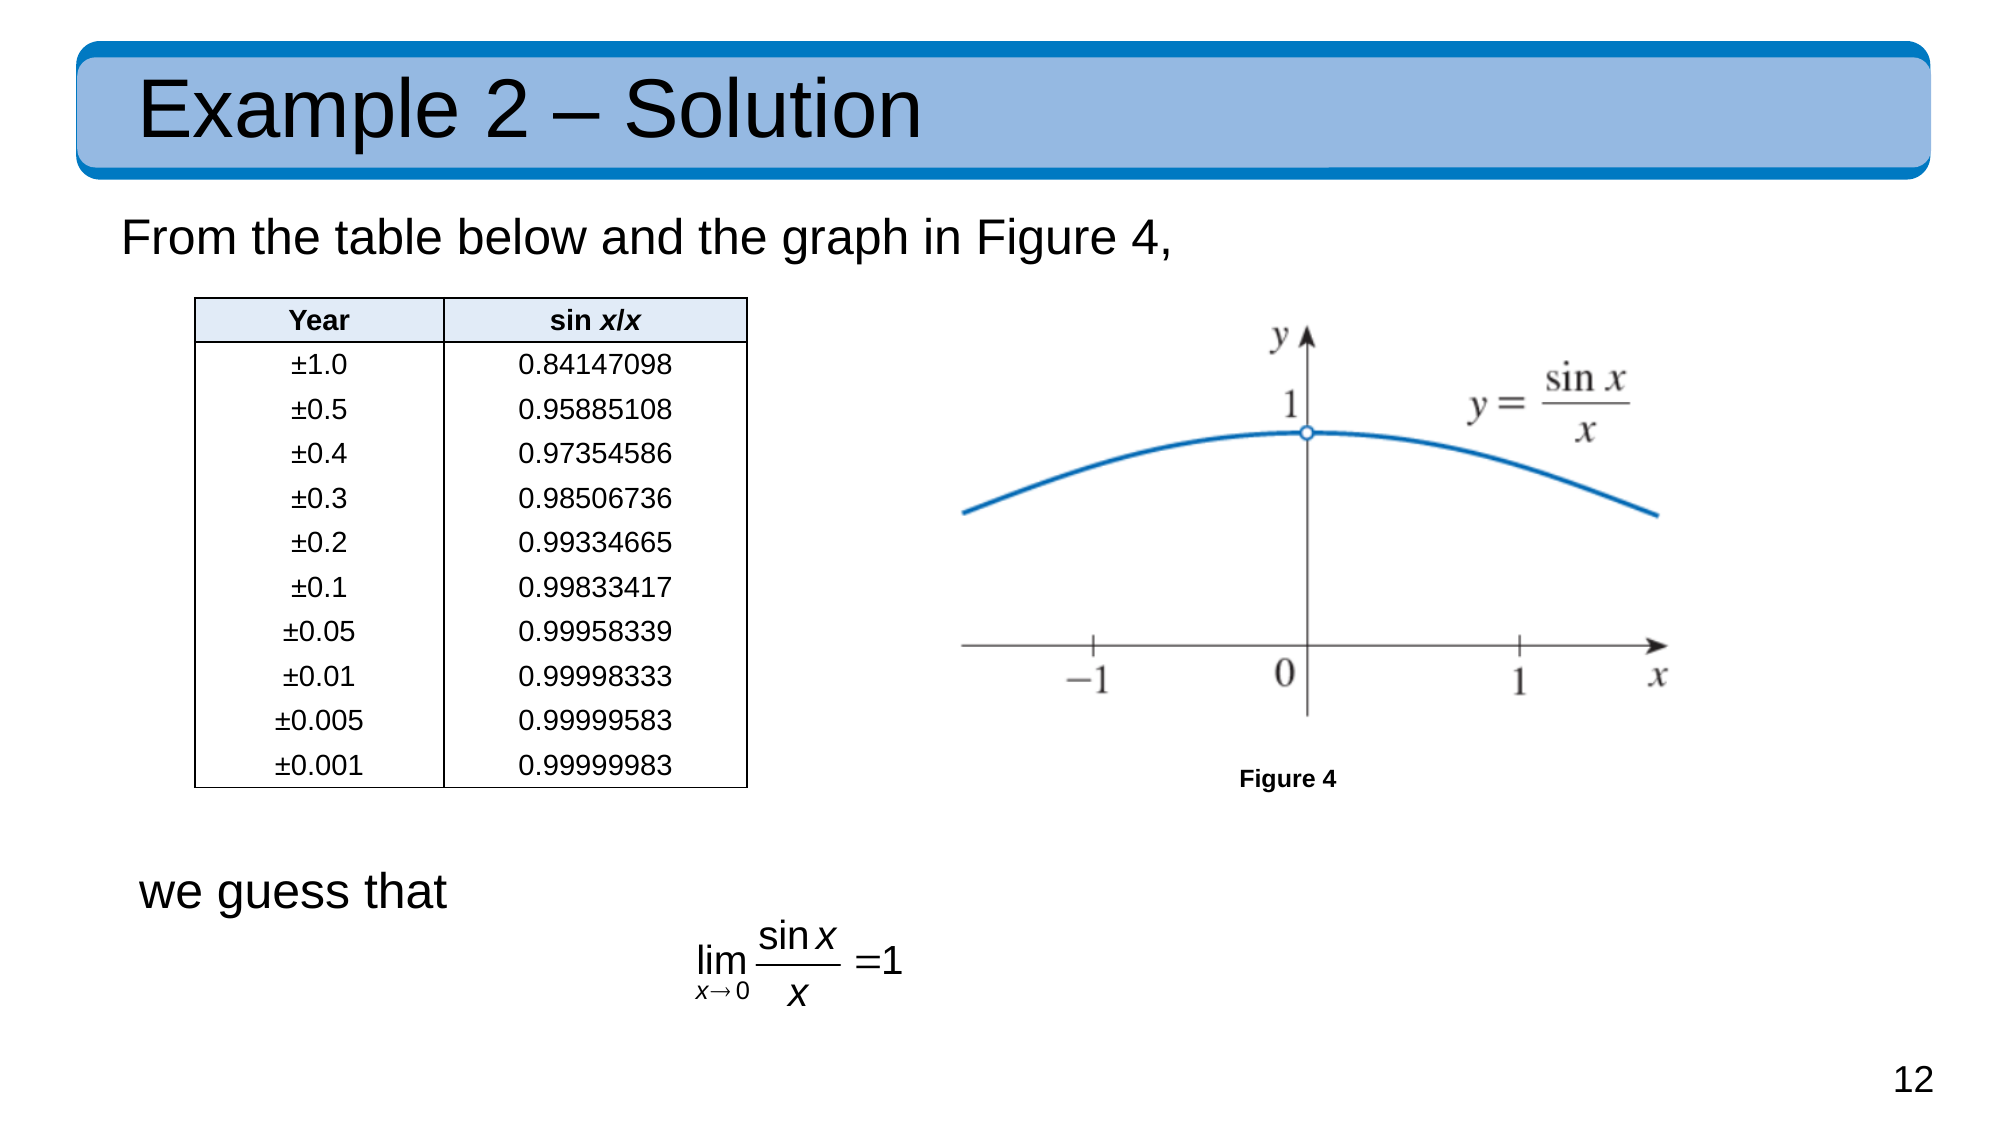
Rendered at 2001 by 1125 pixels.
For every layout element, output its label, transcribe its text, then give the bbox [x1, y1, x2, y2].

table_cell 0.97354586 [445, 431, 746, 476]
table_cell 0.99833417 [445, 565, 746, 609]
table_cell ±0.1 [196, 565, 443, 609]
table_cell ±0.001 [196, 743, 443, 787]
table_cell 0.99998333 [445, 654, 746, 699]
table_cell ±1.0 [196, 343, 443, 387]
table_cell ±0.2 [196, 520, 443, 565]
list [926, 297, 1702, 732]
table_cell 0.95885108 [445, 387, 746, 431]
table_cell ±0.4 [196, 431, 443, 476]
table_header Year [196, 299, 443, 341]
list Figure 4 [1239, 765, 1400, 844]
table_header sin x/x [445, 299, 746, 341]
table_cell 0.99334665 [445, 520, 746, 565]
table_cell ±0.3 [196, 476, 443, 520]
table_cell ±0.005 [196, 699, 443, 743]
title Example 2 – Solution [137, 65, 1863, 176]
table_cell ±0.5 [196, 387, 443, 431]
table_cell ±0.05 [196, 609, 443, 654]
table_cell 0.99999583 [445, 699, 746, 743]
table_cell 0.99999983 [445, 743, 746, 787]
list we guess that [139, 865, 537, 962]
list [692, 913, 900, 1011]
table_cell ±0.01 [196, 654, 443, 699]
list From the table below and the graph in Figure 4, [120, 211, 1908, 290]
table_cell 0.99958339 [445, 609, 746, 654]
table_cell 0.84147098 [445, 343, 746, 387]
table_cell 0.98506736 [445, 476, 746, 520]
